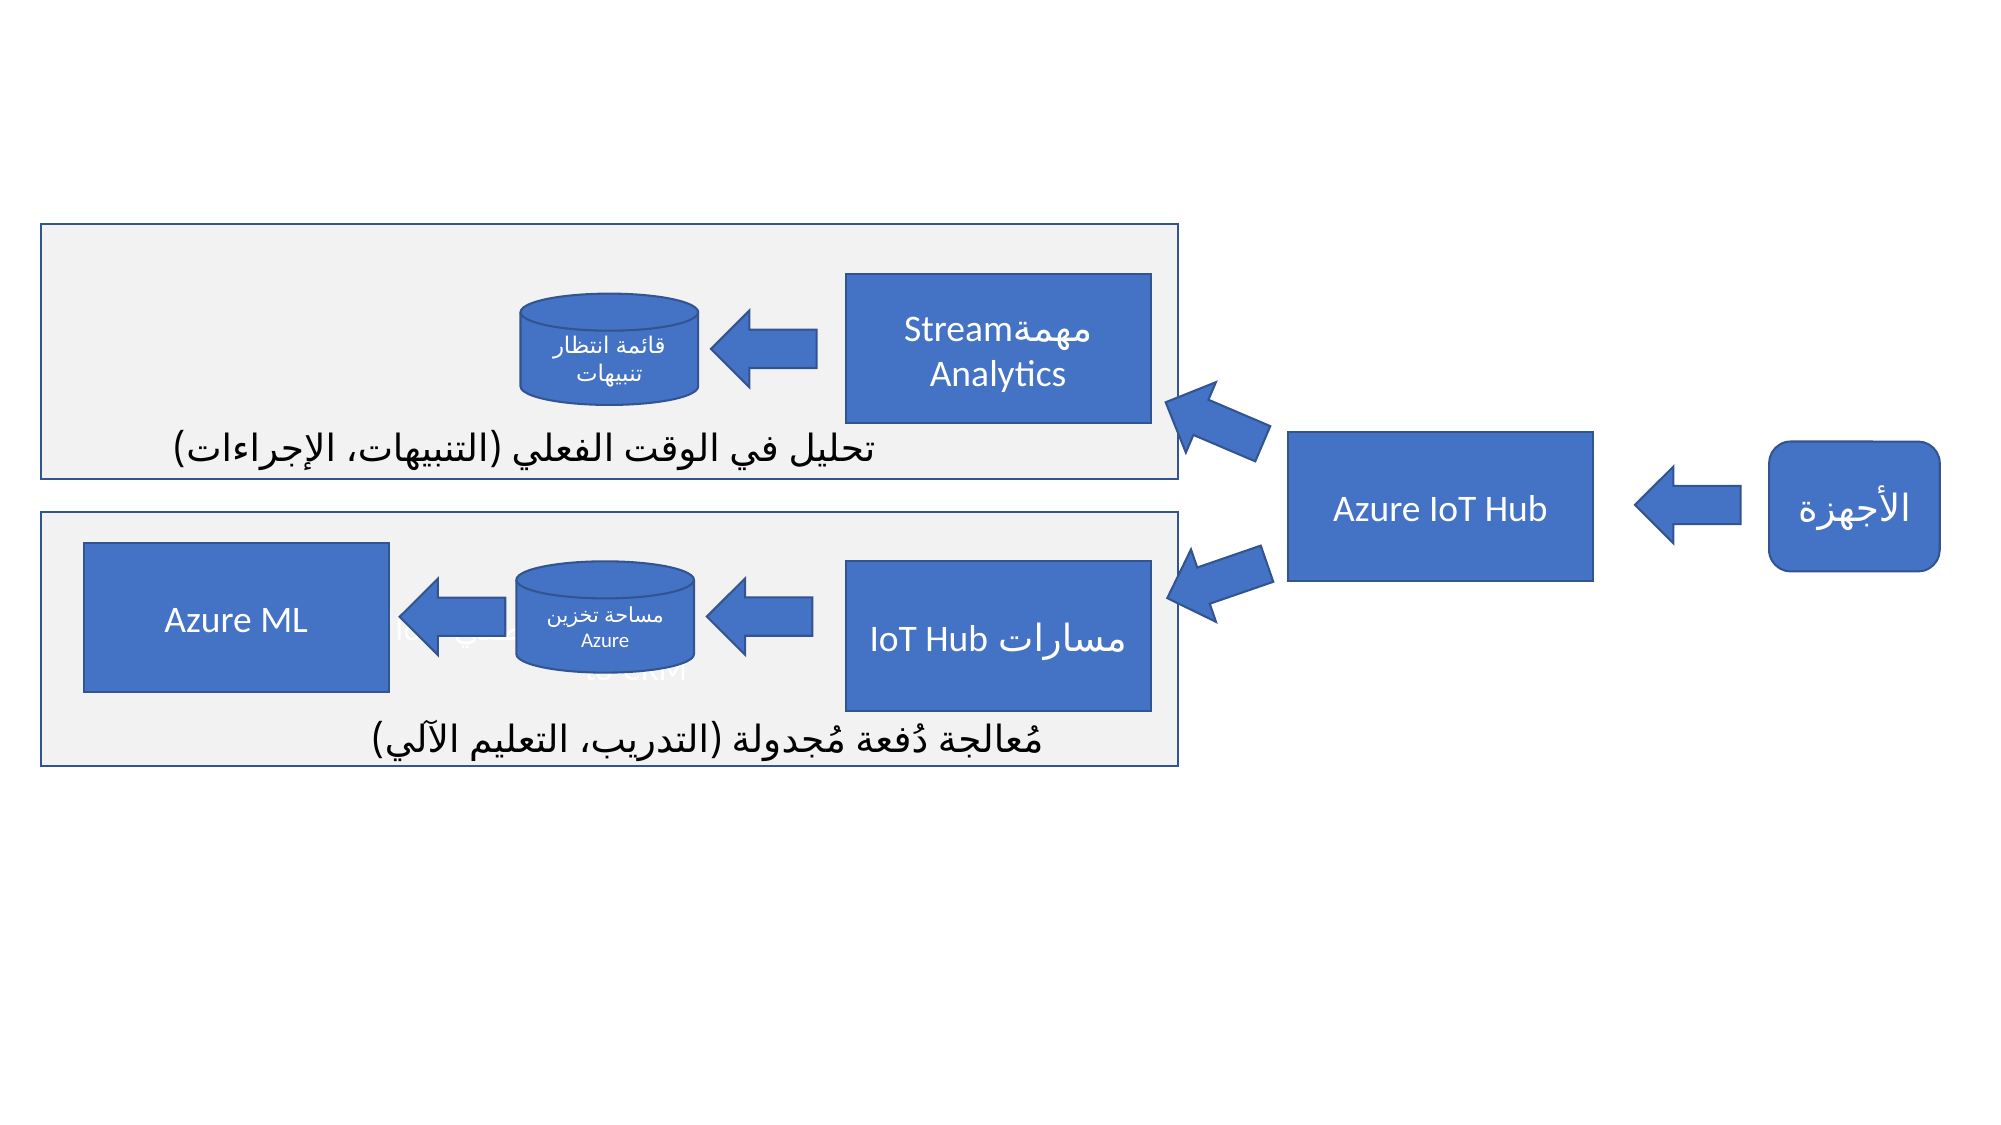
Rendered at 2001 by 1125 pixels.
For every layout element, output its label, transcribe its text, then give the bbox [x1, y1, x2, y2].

text_box [40, 511, 1179, 767]
text_box مُعالجة دُفعة مُجدولة (التدريب، التعليم الآلي) [356, 707, 1059, 768]
text_box مهمةStream Analytics [845, 273, 1152, 424]
text_box مساحة تخزين Azure [515, 560, 696, 674]
text_box Azure ML [83, 542, 390, 693]
text_box [1164, 380, 1272, 463]
text_box [1165, 544, 1275, 624]
text_box [705, 575, 814, 658]
text_box تحليل في الوقت الفعلي (التنبيهات، الإجراءات) [158, 417, 892, 477]
text_box قائمة انتظار تنبيهات [519, 292, 700, 406]
text_box [1633, 464, 1742, 546]
text_box مسارات IoT Hub [845, 560, 1152, 712]
text_box التطبيق المنطقي IoT-to-CRM [351, 599, 703, 695]
text_box [398, 576, 507, 658]
text_box الأجهزة [1768, 440, 1941, 573]
text_box [709, 308, 818, 390]
text_box [40, 223, 1179, 480]
text_box Azure IoT Hub [1287, 431, 1594, 582]
